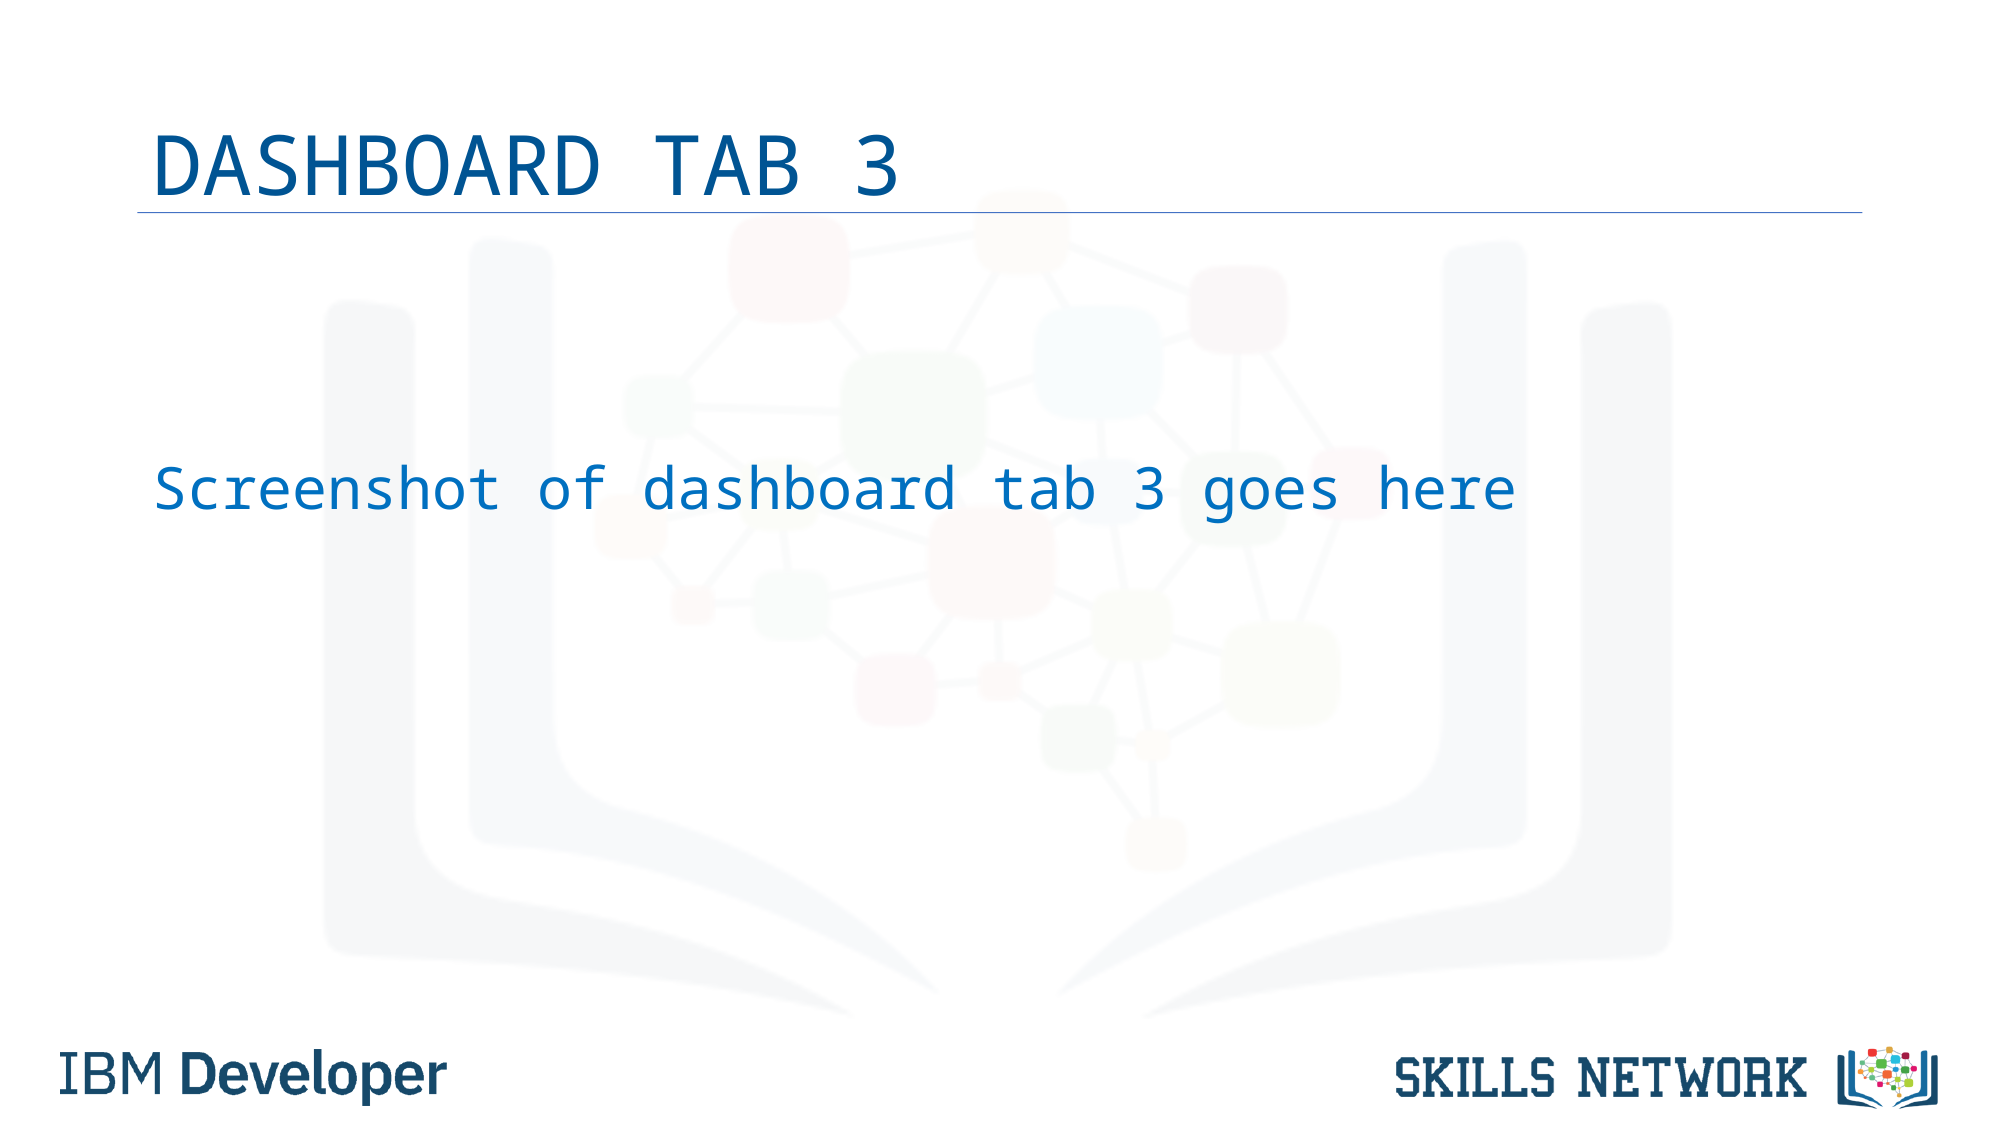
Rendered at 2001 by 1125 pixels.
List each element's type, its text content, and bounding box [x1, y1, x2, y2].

list Screenshot of dashboard tab 3 goes here [137, 277, 1863, 992]
title DASHBOARD TAB 3 [137, 59, 1863, 277]
picture [1390, 1045, 1945, 1111]
picture [55, 1045, 459, 1108]
